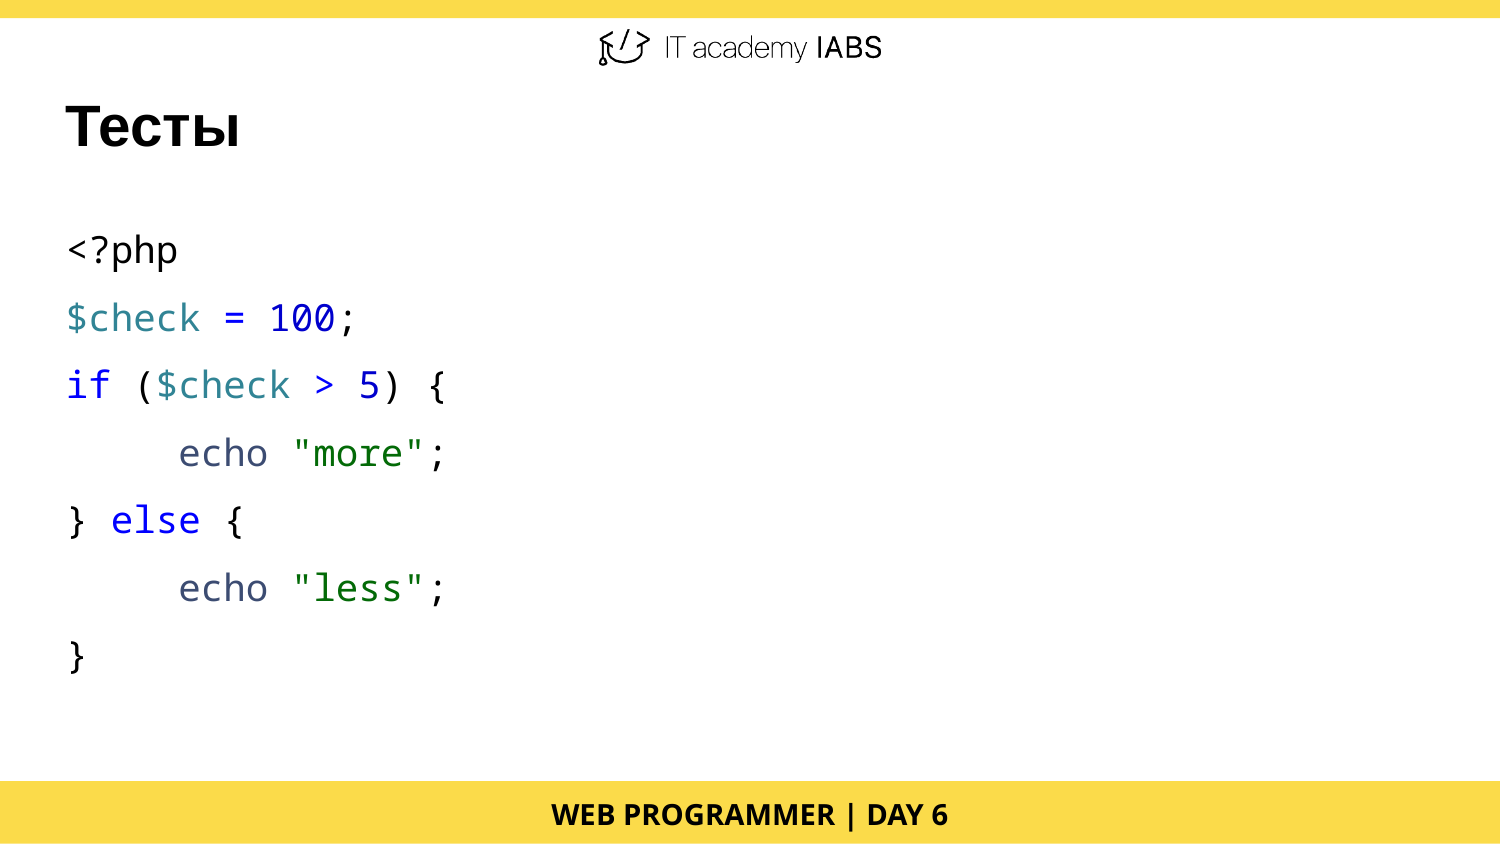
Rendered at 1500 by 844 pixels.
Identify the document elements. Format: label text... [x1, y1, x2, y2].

text_box [1160, 781, 1500, 844]
text_box <?php $check = 100; if ($check > 5) { echo "more"; } else { echo "less"; } [51, 188, 1449, 750]
text_box Тесты [51, 72, 1449, 167]
picture [591, 17, 887, 71]
text_box [0, 781, 340, 844]
text_box [0, 0, 1500, 19]
text_box WEB PROGRAMMER | DAY 6 [340, 781, 1160, 844]
